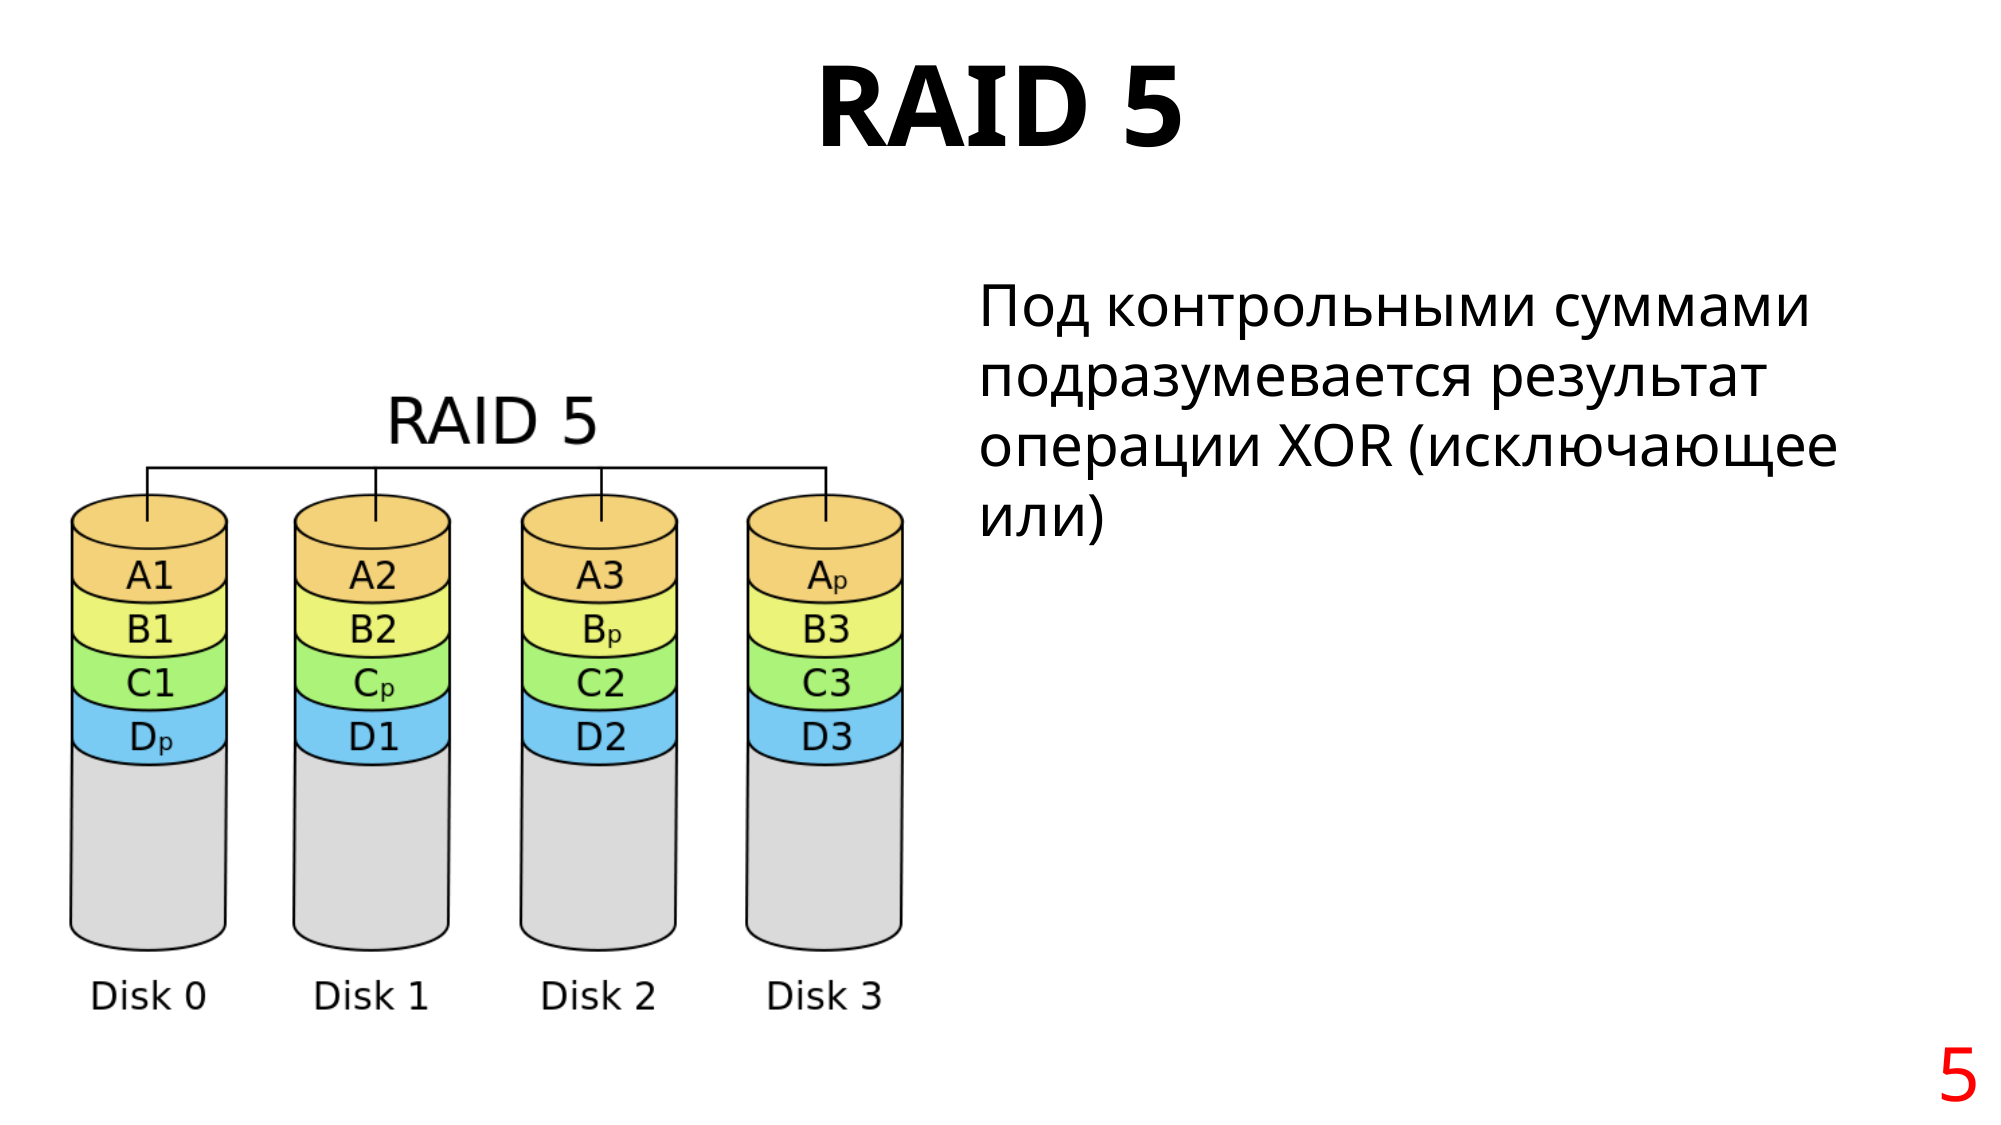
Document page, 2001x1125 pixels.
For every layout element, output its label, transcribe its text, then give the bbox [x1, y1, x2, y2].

text_box Под контрольными суммами подразумевается результат операции XOR (исключающее или) [964, 260, 1984, 556]
text_box RAID 5 [6, 26, 1994, 176]
picture [39, 374, 947, 1046]
text_box 5 [1923, 1018, 1996, 1124]
